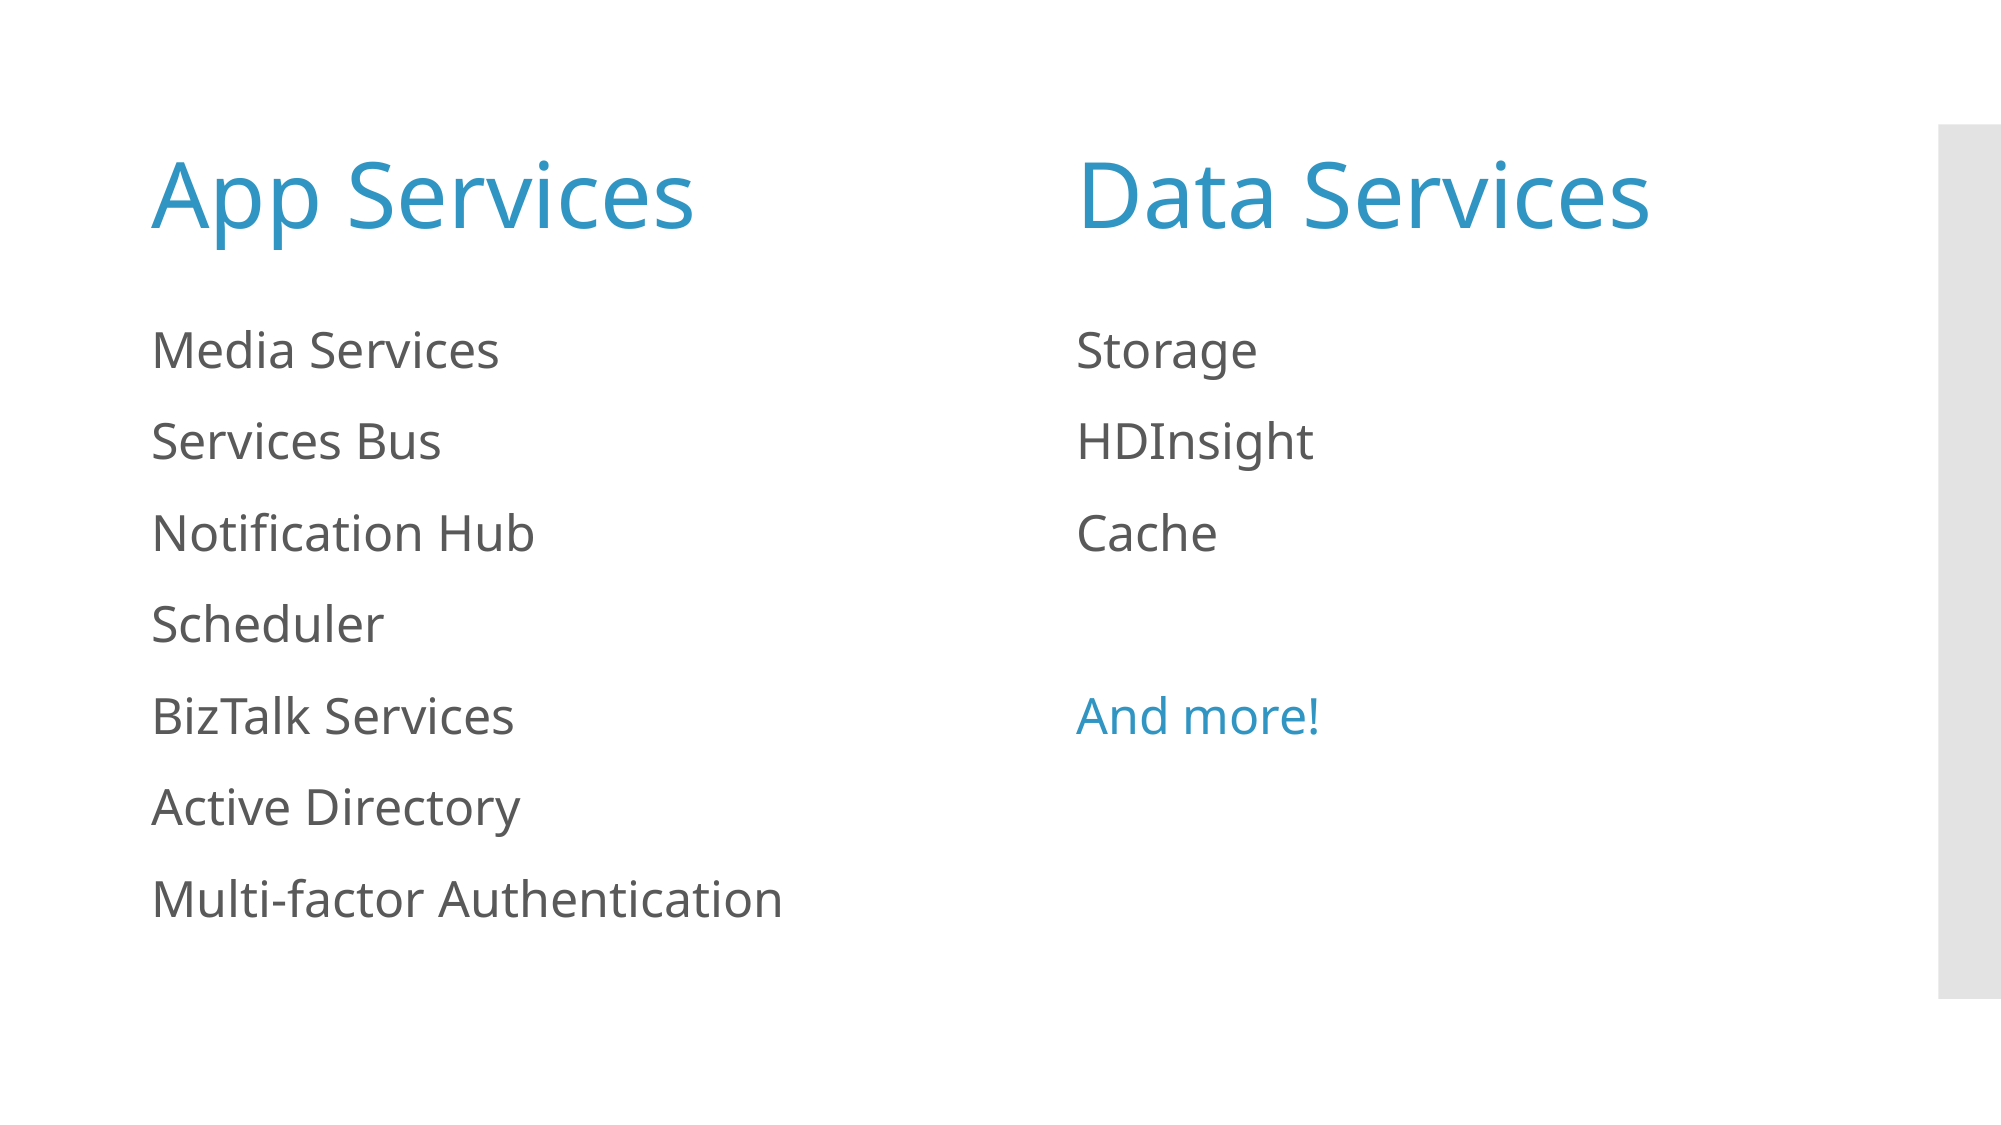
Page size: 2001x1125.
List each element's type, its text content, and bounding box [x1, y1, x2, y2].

text_box App Services [136, 124, 848, 275]
list Data Services [1061, 124, 1741, 275]
text_box Media Services Services Bus Notification Hub Scheduler BizTalk Services Active Directory Multi-factor Authentication [136, 317, 848, 1000]
list Storage HDInsight Cache And more! [1061, 317, 1741, 1000]
